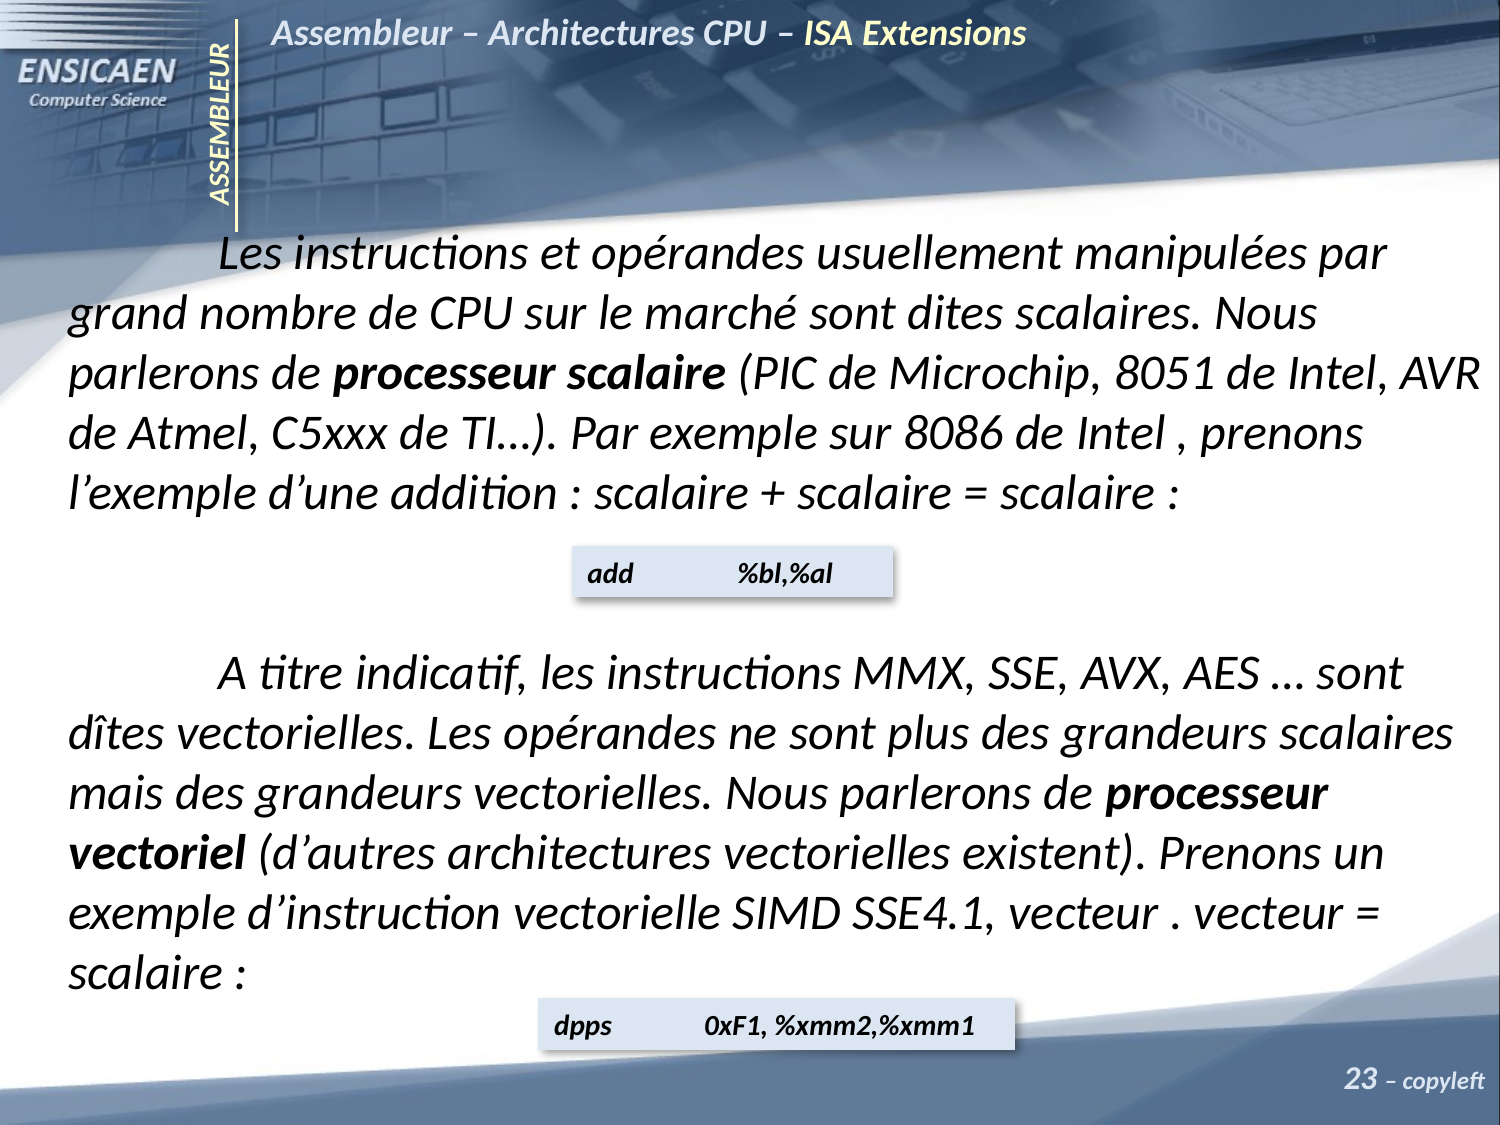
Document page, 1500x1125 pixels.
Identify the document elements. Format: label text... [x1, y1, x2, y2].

text_box ASSEMBLEUR [169, 0, 265, 211]
slide_number 23 – copyleft [1210, 1046, 1500, 1107]
picture [0, 0, 1500, 1125]
text_box dpps 0xF1, %xmm2,%xmm1 [539, 999, 1014, 1049]
text_box add %bl,%al [572, 546, 892, 597]
text_box Les instructions et opérandes usuellement manipulées par grand nombre de CPU sur le marché sont dites scalaires. Nous parlerons de processeur scalaire (PIC de Microchip, 8051 de Intel, AVR de Atmel, C5xxx de TI…). Par exemple sur 8086 de Intel , prenons l’exemple d’une addition : scalaire + scalaire = scalaire : A titre indicatif, les instructions MMX, SSE, AVX, AES … sont dîtes vectorielles. Les opérandes ne sont plus des grandeurs scalaires mais des grandeurs vectorielles. Nous parlerons de processeur vectoriel (d’autres architectures vectorielles existent). Prenons un exemple d’instruction vectorielle SIMD SSE4.1, vecteur . vecteur = scalaire : [53, 211, 1500, 1000]
text_box Assembleur – Architectures CPU – ISA Extensions [256, 0, 1500, 208]
